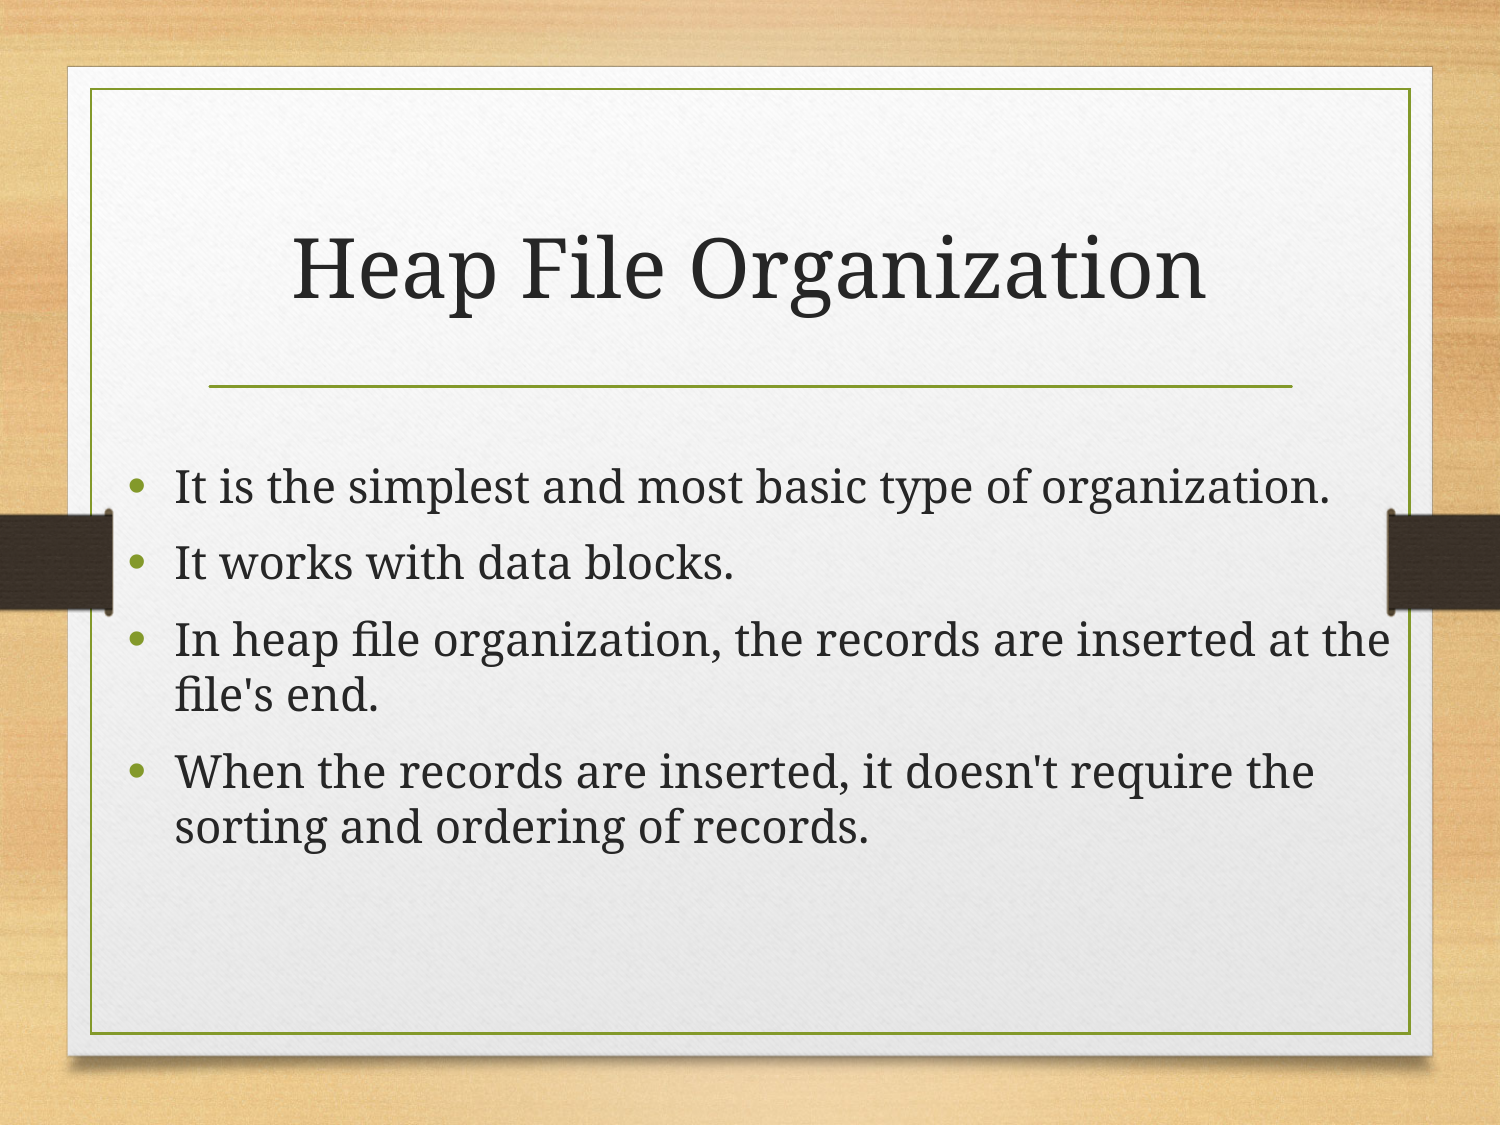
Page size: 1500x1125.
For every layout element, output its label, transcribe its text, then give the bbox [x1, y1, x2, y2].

list It is the simplest and most basic type of organization. It works with data blocks. In heap file organization, the records are inserted at the file's end. When the records are inserted, it doesn't require the sorting and ordering of records. [112, 450, 1463, 824]
title Heap File Organization [75, 187, 1425, 343]
picture [0, 0, 1500, 1125]
